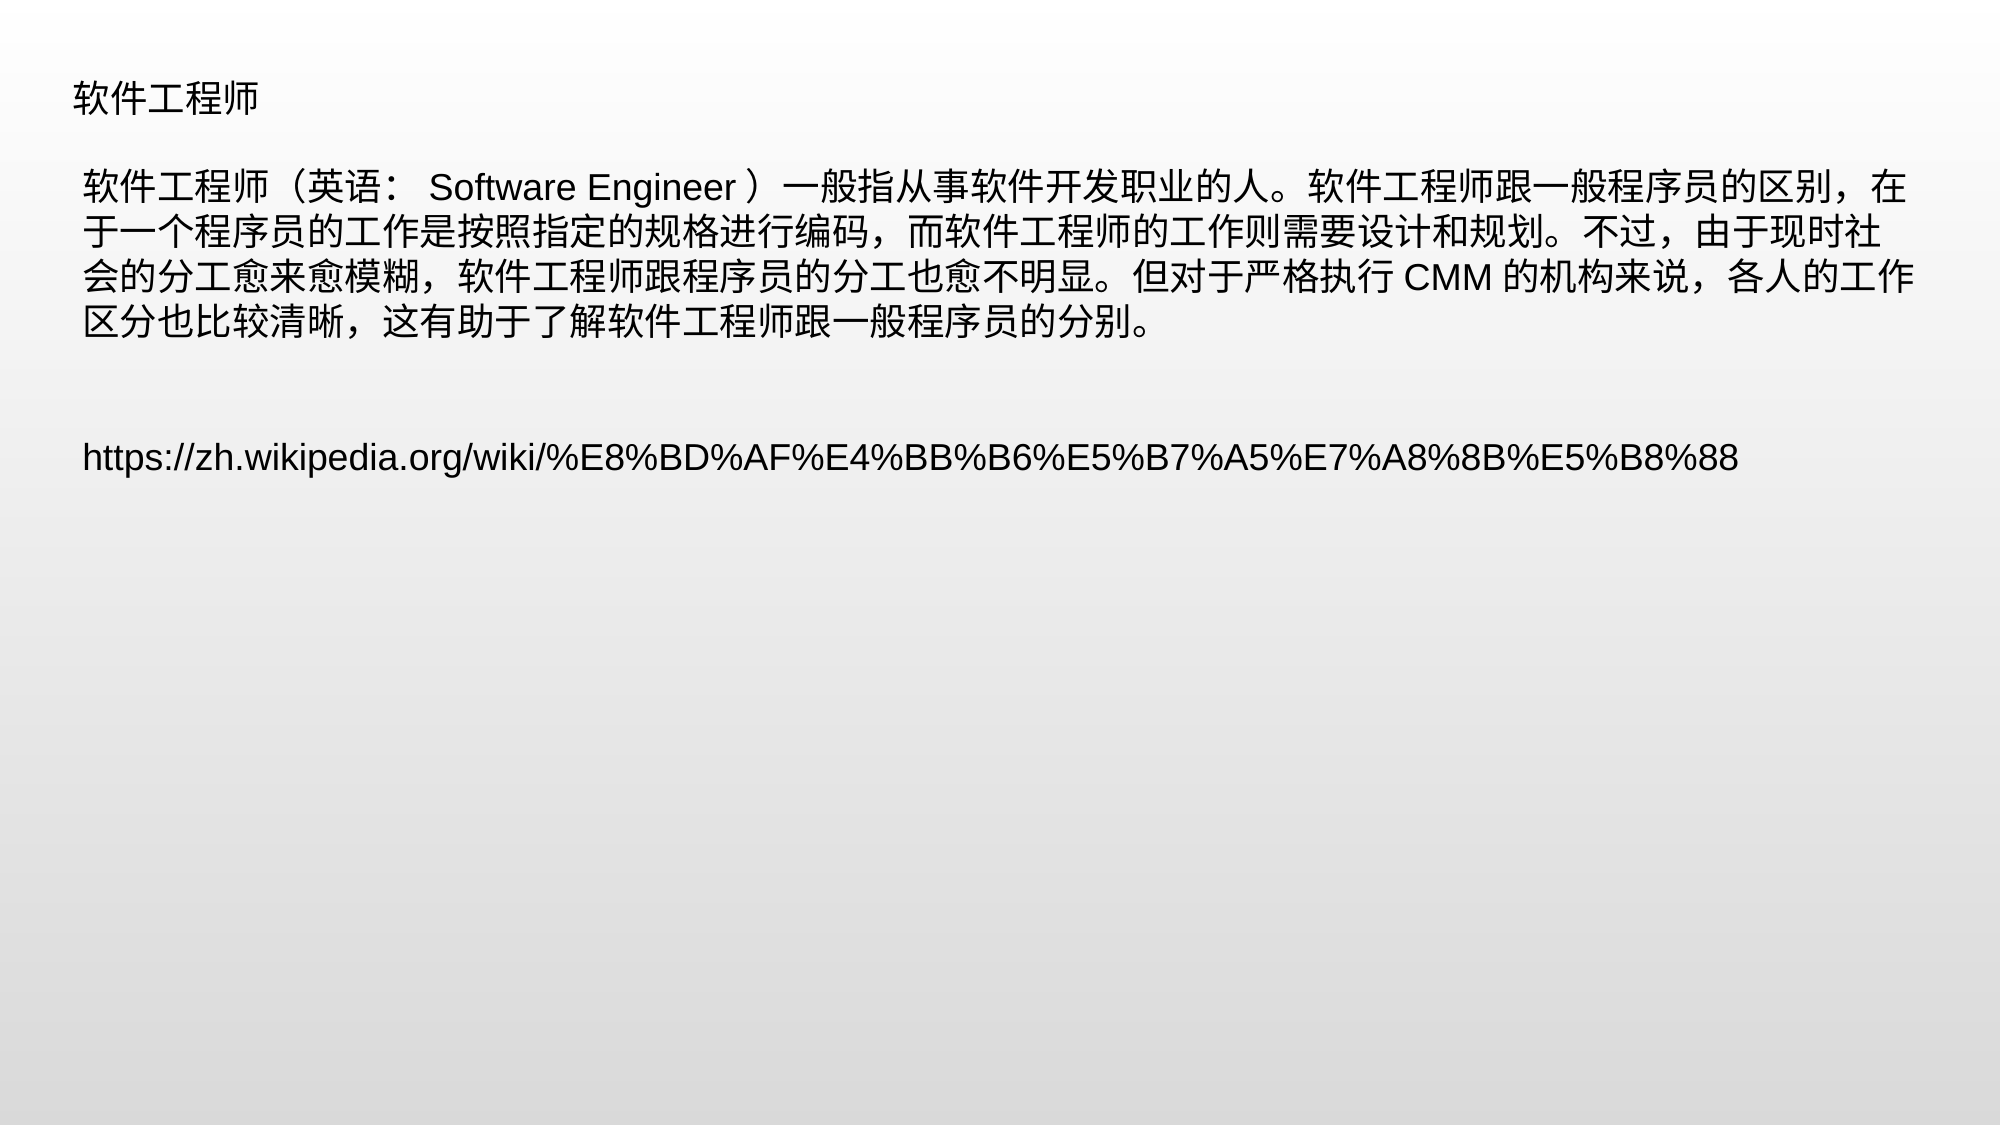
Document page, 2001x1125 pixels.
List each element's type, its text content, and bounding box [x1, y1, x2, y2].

text_box 软件工程师 [57, 67, 1055, 127]
text_box 软件工程师（英语：Software Engineer）一般指从事软件开发职业的人。软件工程师跟一般程序员的区别，在于一个程序员的工作是按照指定的规格进行编码，而软件工程师的工作则需要设计和规划。不过，由于现时社会的分工愈来愈模糊，软件工程师跟程序员的分工也愈不明显。但对于严格执行CMM的机构来说，各人的工作区分也比较清晰，这有助于了解软件工程师跟一般程序员的分别。 https://zh.wikipedia.org/wiki/%E8%BD%AF%E4%BB%B6%E5%B7%A5%E7%A8%8B%E5%B8%88 [67, 155, 1934, 485]
